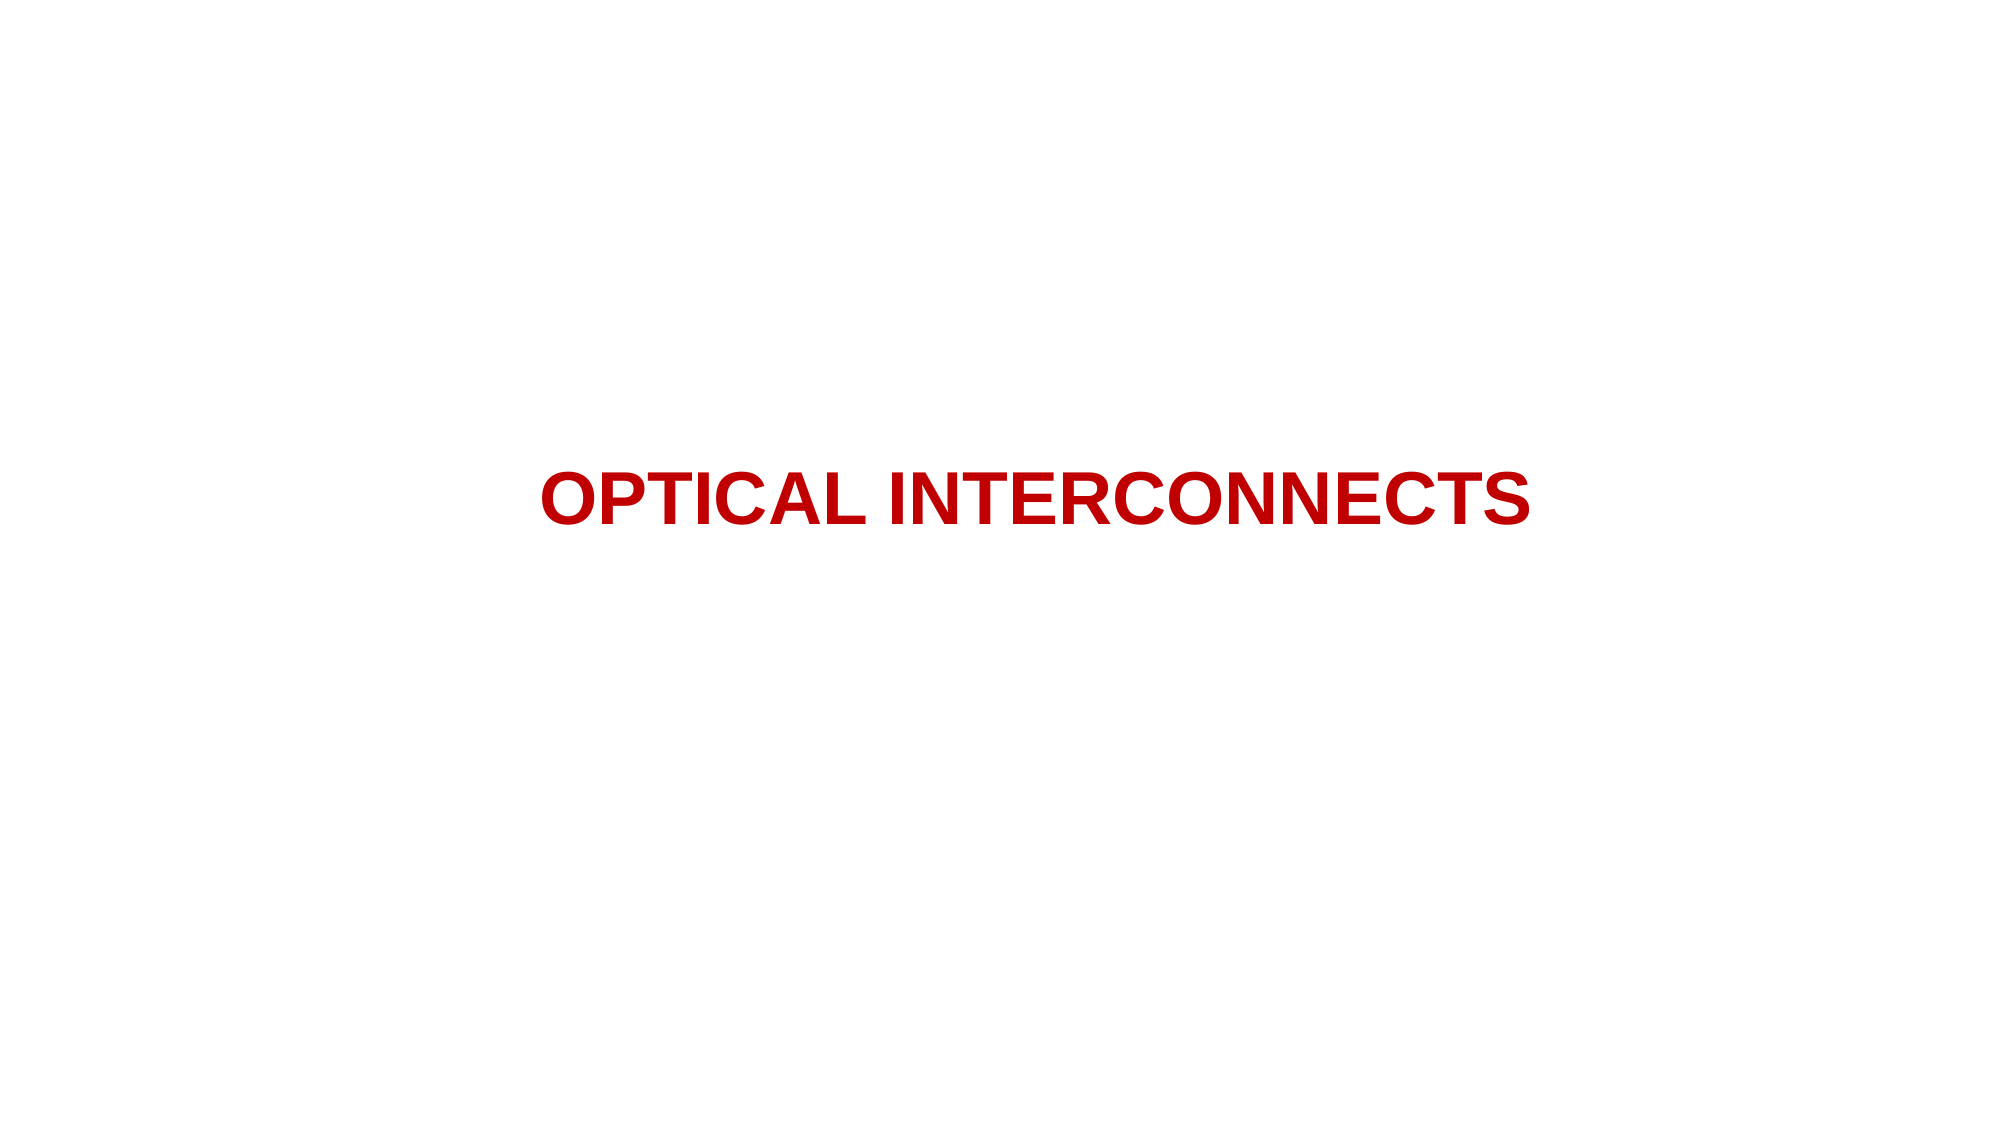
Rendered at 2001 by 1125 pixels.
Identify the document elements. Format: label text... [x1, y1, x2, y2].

text_box OPTICAL INTERCONNECTS [524, 441, 1549, 547]
